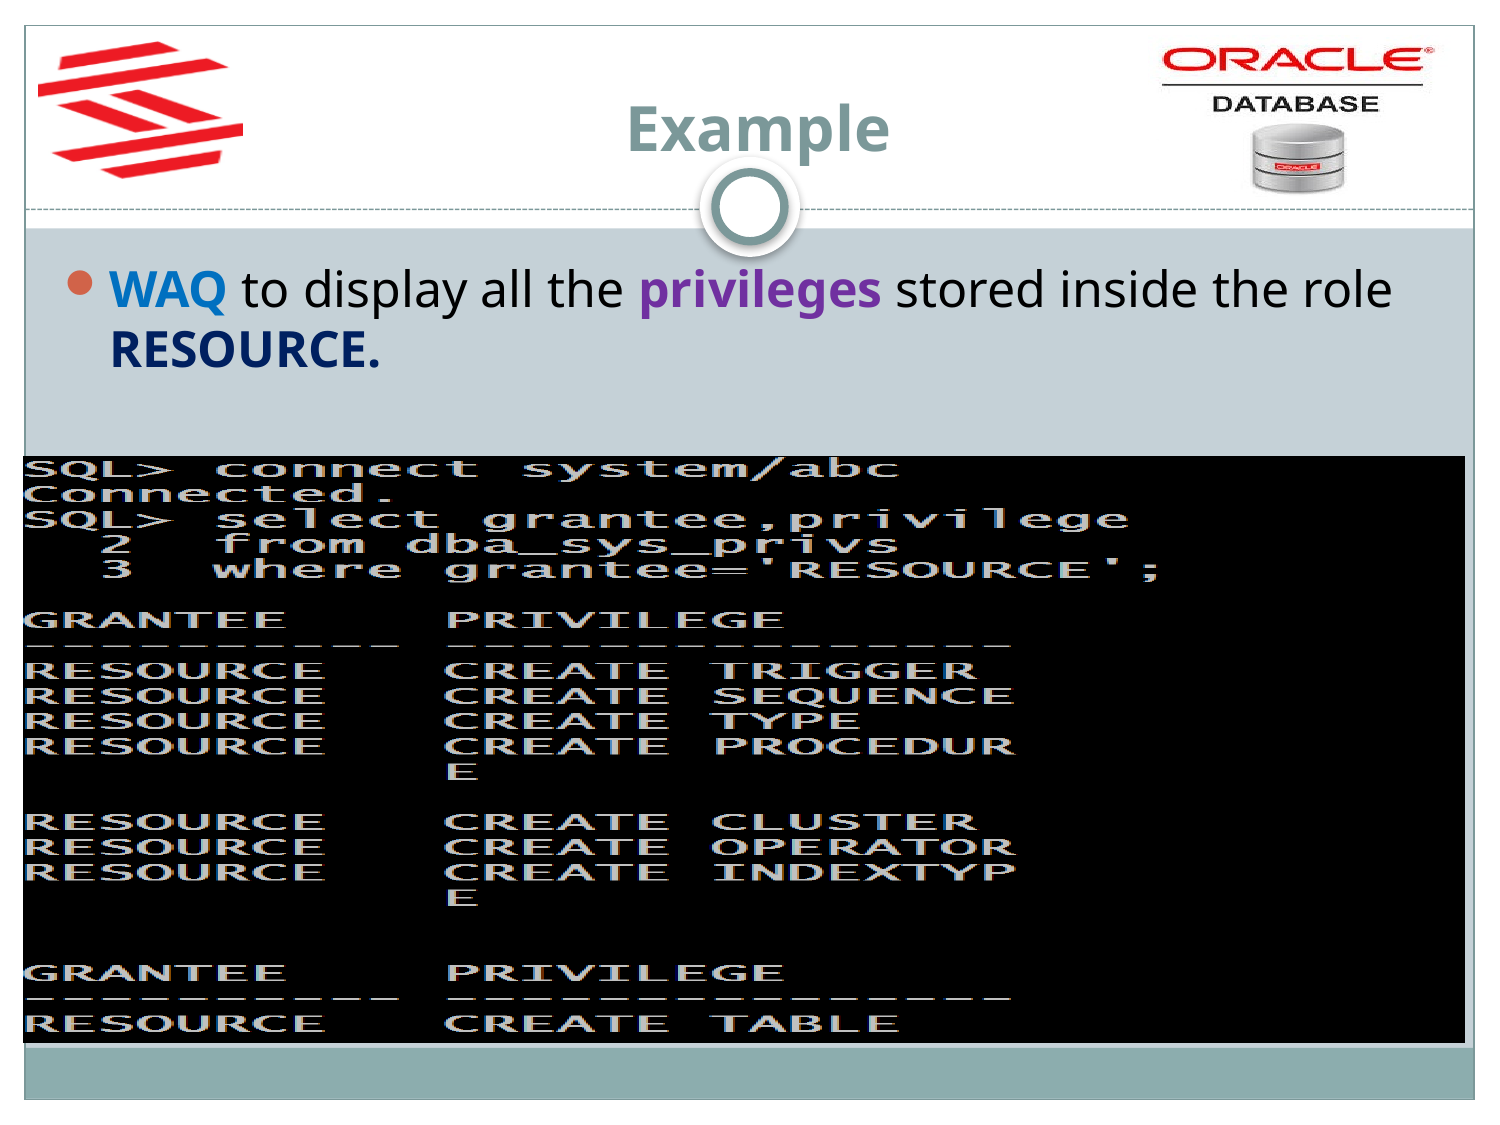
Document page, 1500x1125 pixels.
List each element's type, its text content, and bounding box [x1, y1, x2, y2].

picture [37, 40, 243, 185]
picture [23, 456, 1466, 1044]
picture [1148, 34, 1453, 200]
list WAQ to display all the privileges stored inside the role RESOURCE. [49, 250, 1445, 454]
title Example [248, 46, 1141, 172]
